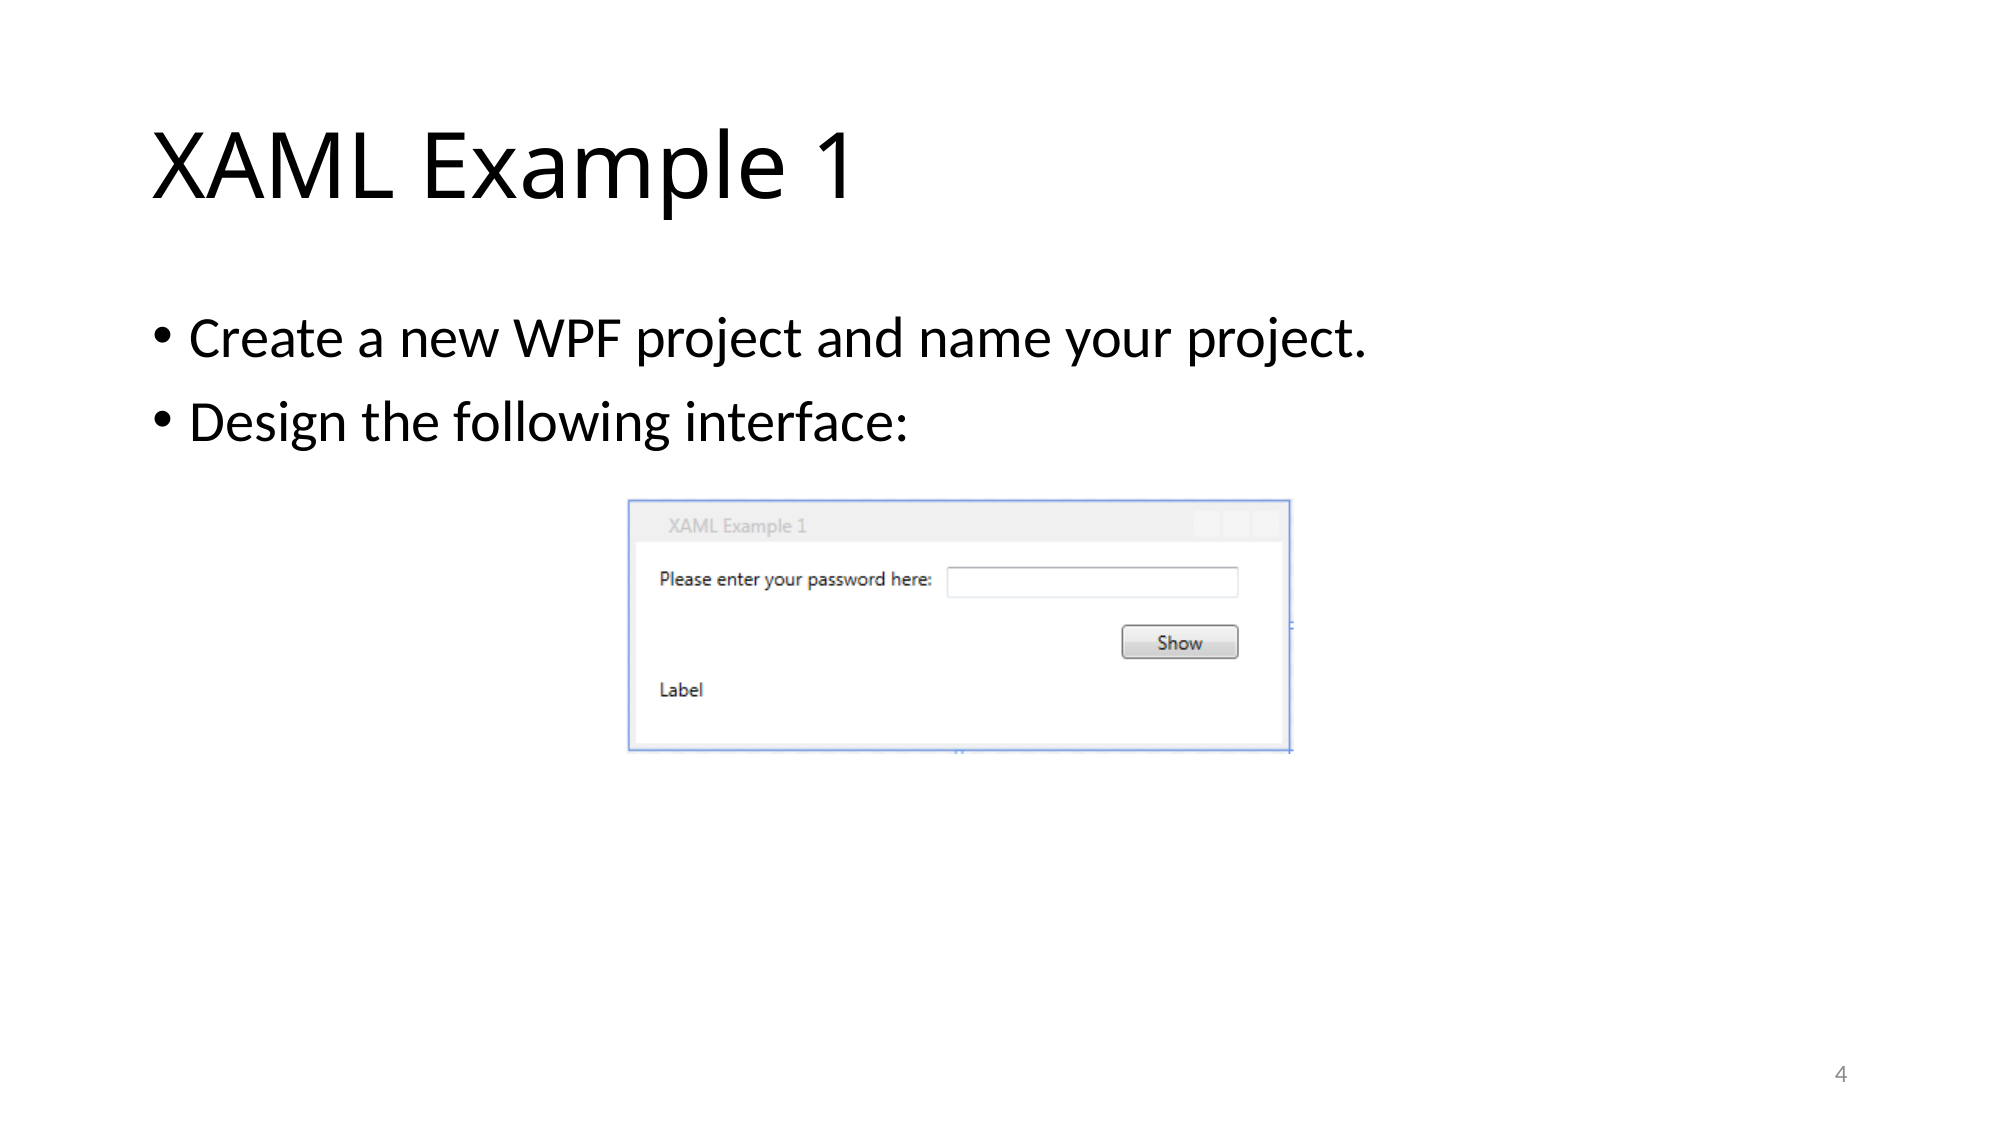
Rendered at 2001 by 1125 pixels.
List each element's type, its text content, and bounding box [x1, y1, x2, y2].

title XAML Example 1 [137, 59, 1863, 278]
list Create a new WPF project and name your project. Design the following interface: [137, 299, 1863, 1014]
slide_number 4 [1412, 1042, 1863, 1103]
picture [626, 498, 1294, 754]
